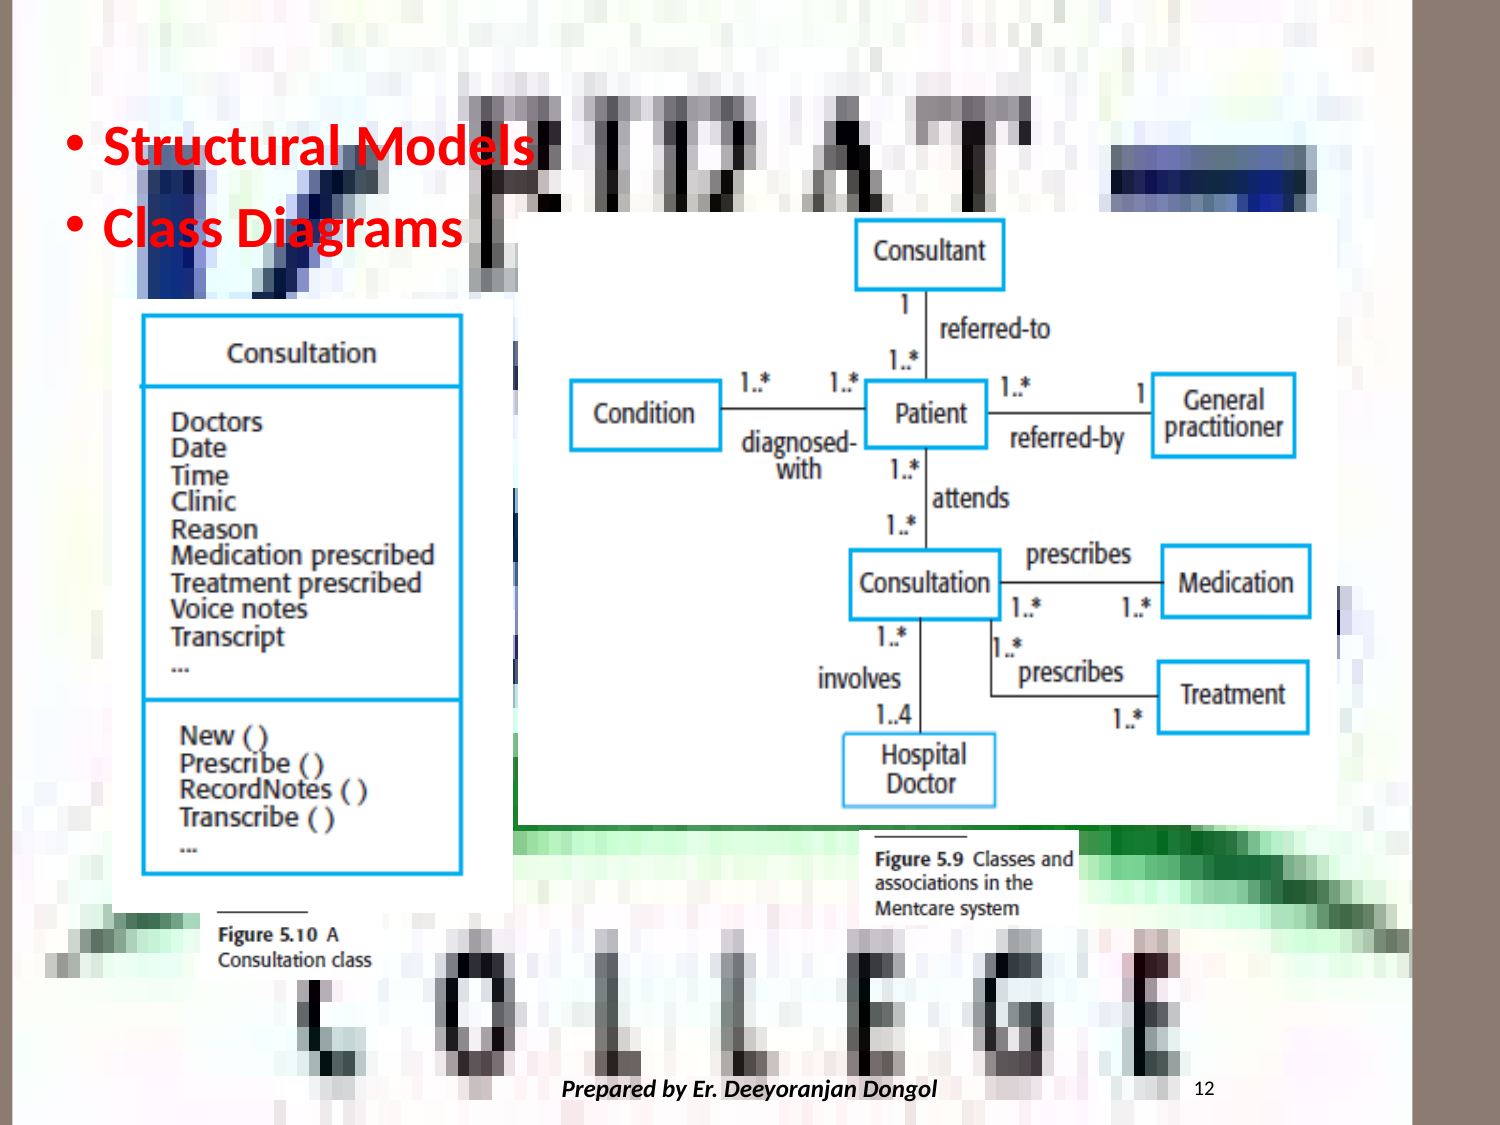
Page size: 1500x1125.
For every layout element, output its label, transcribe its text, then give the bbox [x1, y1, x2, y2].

slide_number 12 [1067, 1061, 1230, 1112]
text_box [518, 212, 1337, 925]
list Structural Models Class Diagrams [50, 99, 1388, 1063]
footer Prepared by Er. Deeyoranjan Dongol [443, 1062, 1057, 1113]
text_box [112, 299, 514, 980]
picture [13, 0, 1412, 1125]
